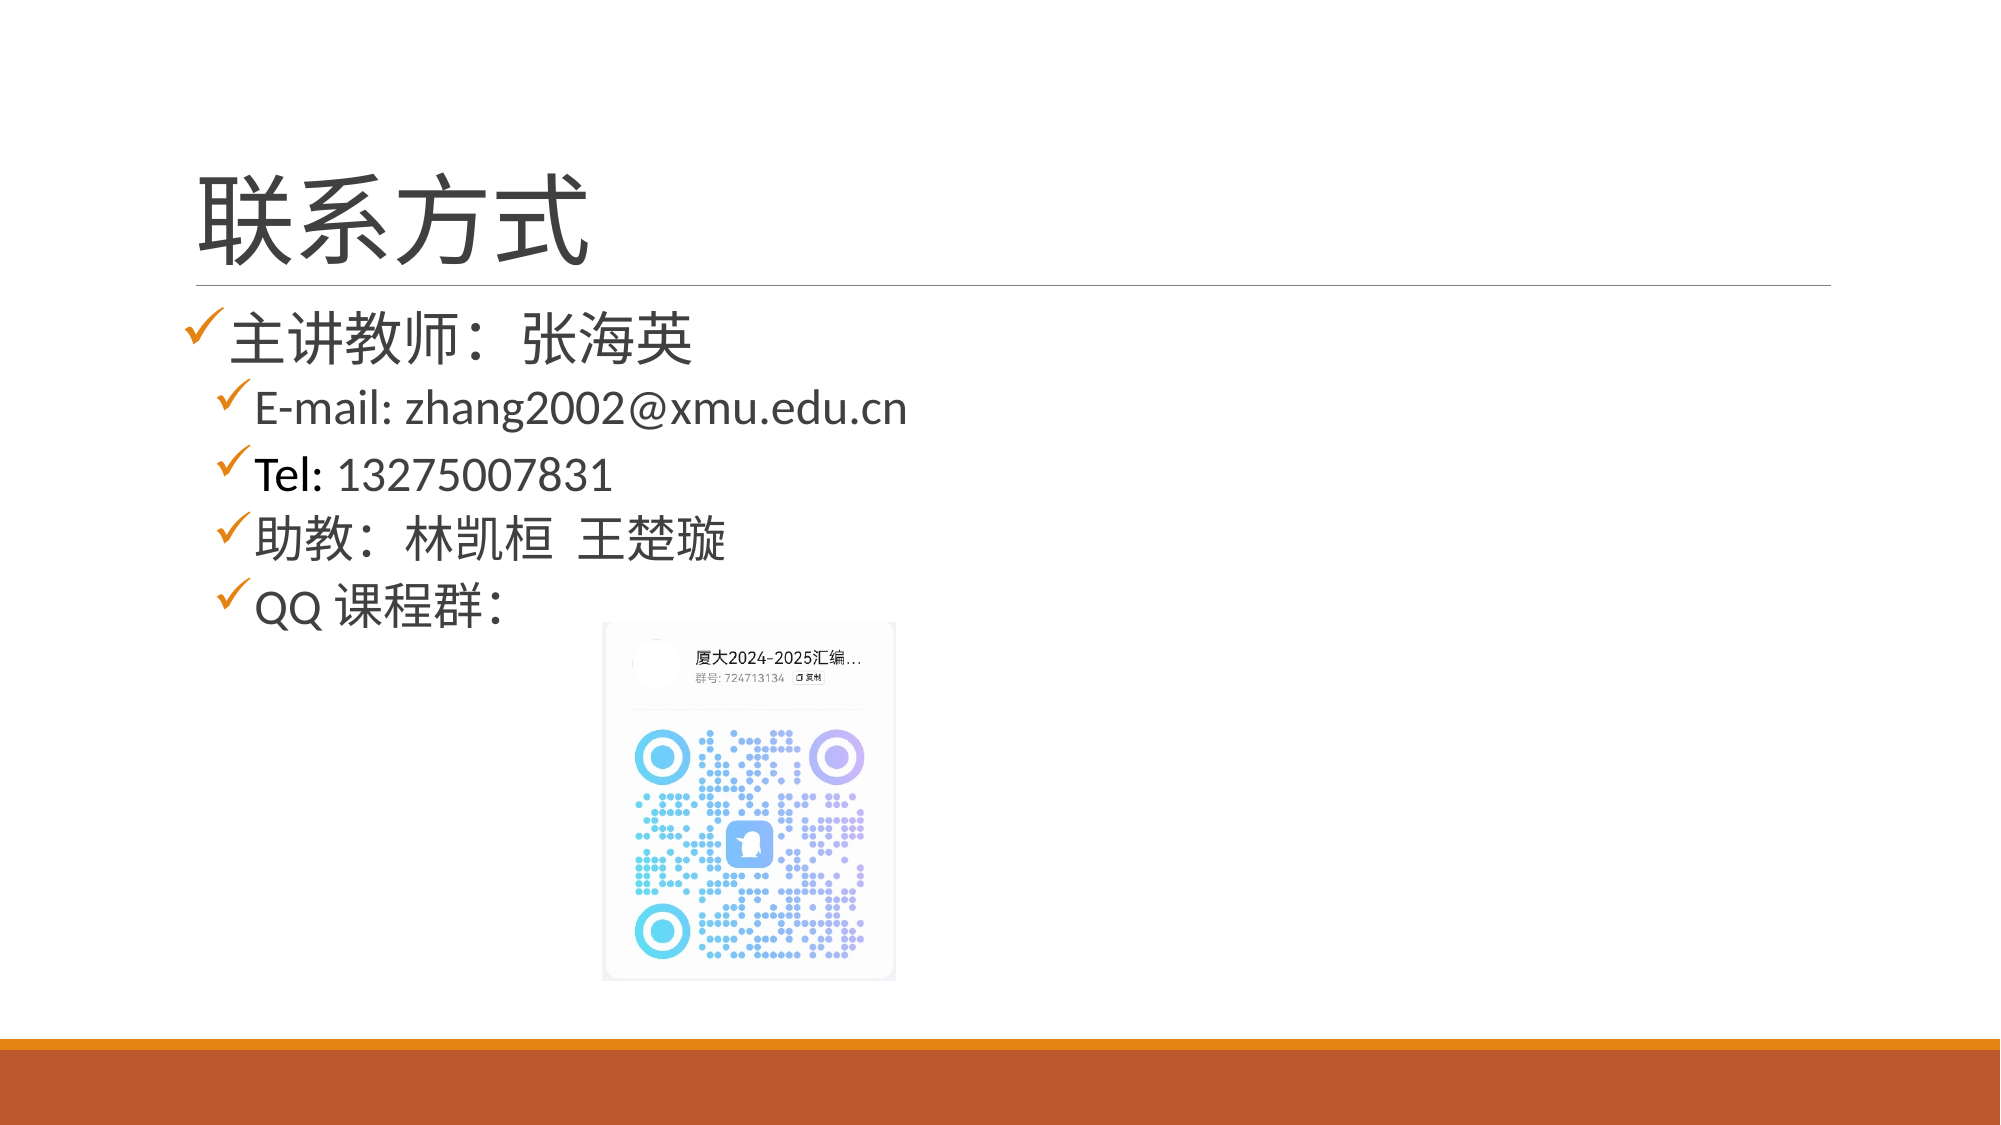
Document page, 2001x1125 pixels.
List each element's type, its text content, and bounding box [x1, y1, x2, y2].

list 主讲教师：张海英 E-mail: zhang2002@xmu.edu.cn Tel: 13275007831 助教：林凯桓 王楚璇 QQ课程群： [180, 302, 1025, 963]
picture [601, 621, 897, 981]
title 联系方式 [180, 47, 1830, 285]
